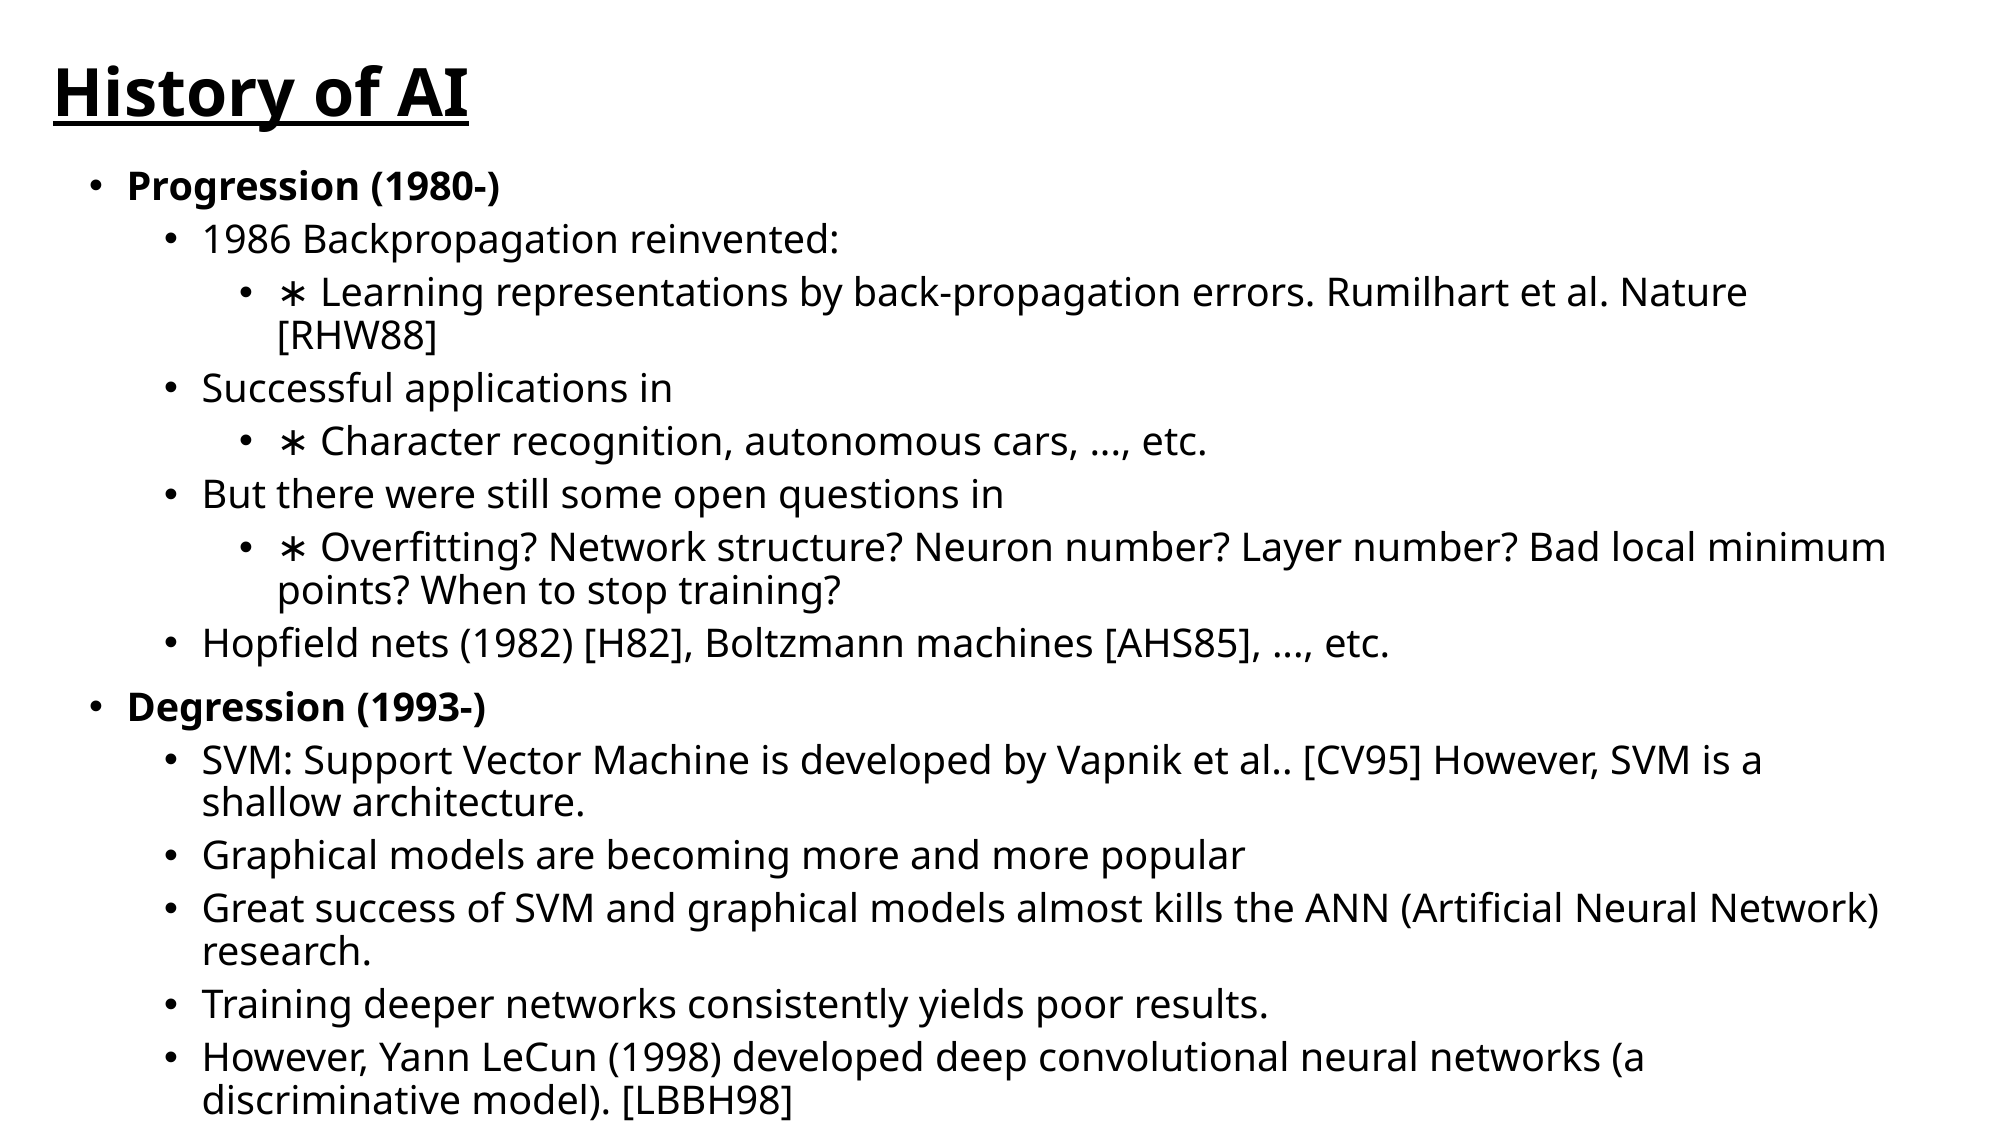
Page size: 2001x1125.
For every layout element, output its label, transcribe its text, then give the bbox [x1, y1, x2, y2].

title History of AI [37, 0, 1763, 204]
list Progression (1980-) 1986 Backpropagation reinvented: ∗ Learning representations by back-propagation errors. Rumilhart et al. Nature [RHW88] Successful applications in ∗ Character recognition, autonomous cars, ..., etc. But there were still some open questions in ∗ Overfitting? Network structure? Neuron number? Layer number? Bad local minimum points? When to stop training? Hopfield nets (1982) [H82], Boltzmann machines [AHS85], ..., etc. Degression (1993-) SVM: Support Vector Machine is developed by Vapnik et al.. [CV95] However, SVM is a shallow architecture. Graphical models are becoming more and more popular Great success of SVM and graphical models almost kills the ANN (Artificial Neural Network) research. Training deeper networks consistently yields poor results. However, Yann LeCun (1998) developed deep convolutional neural networks (a discriminative model). [LBBH98] [74, 158, 1926, 1013]
